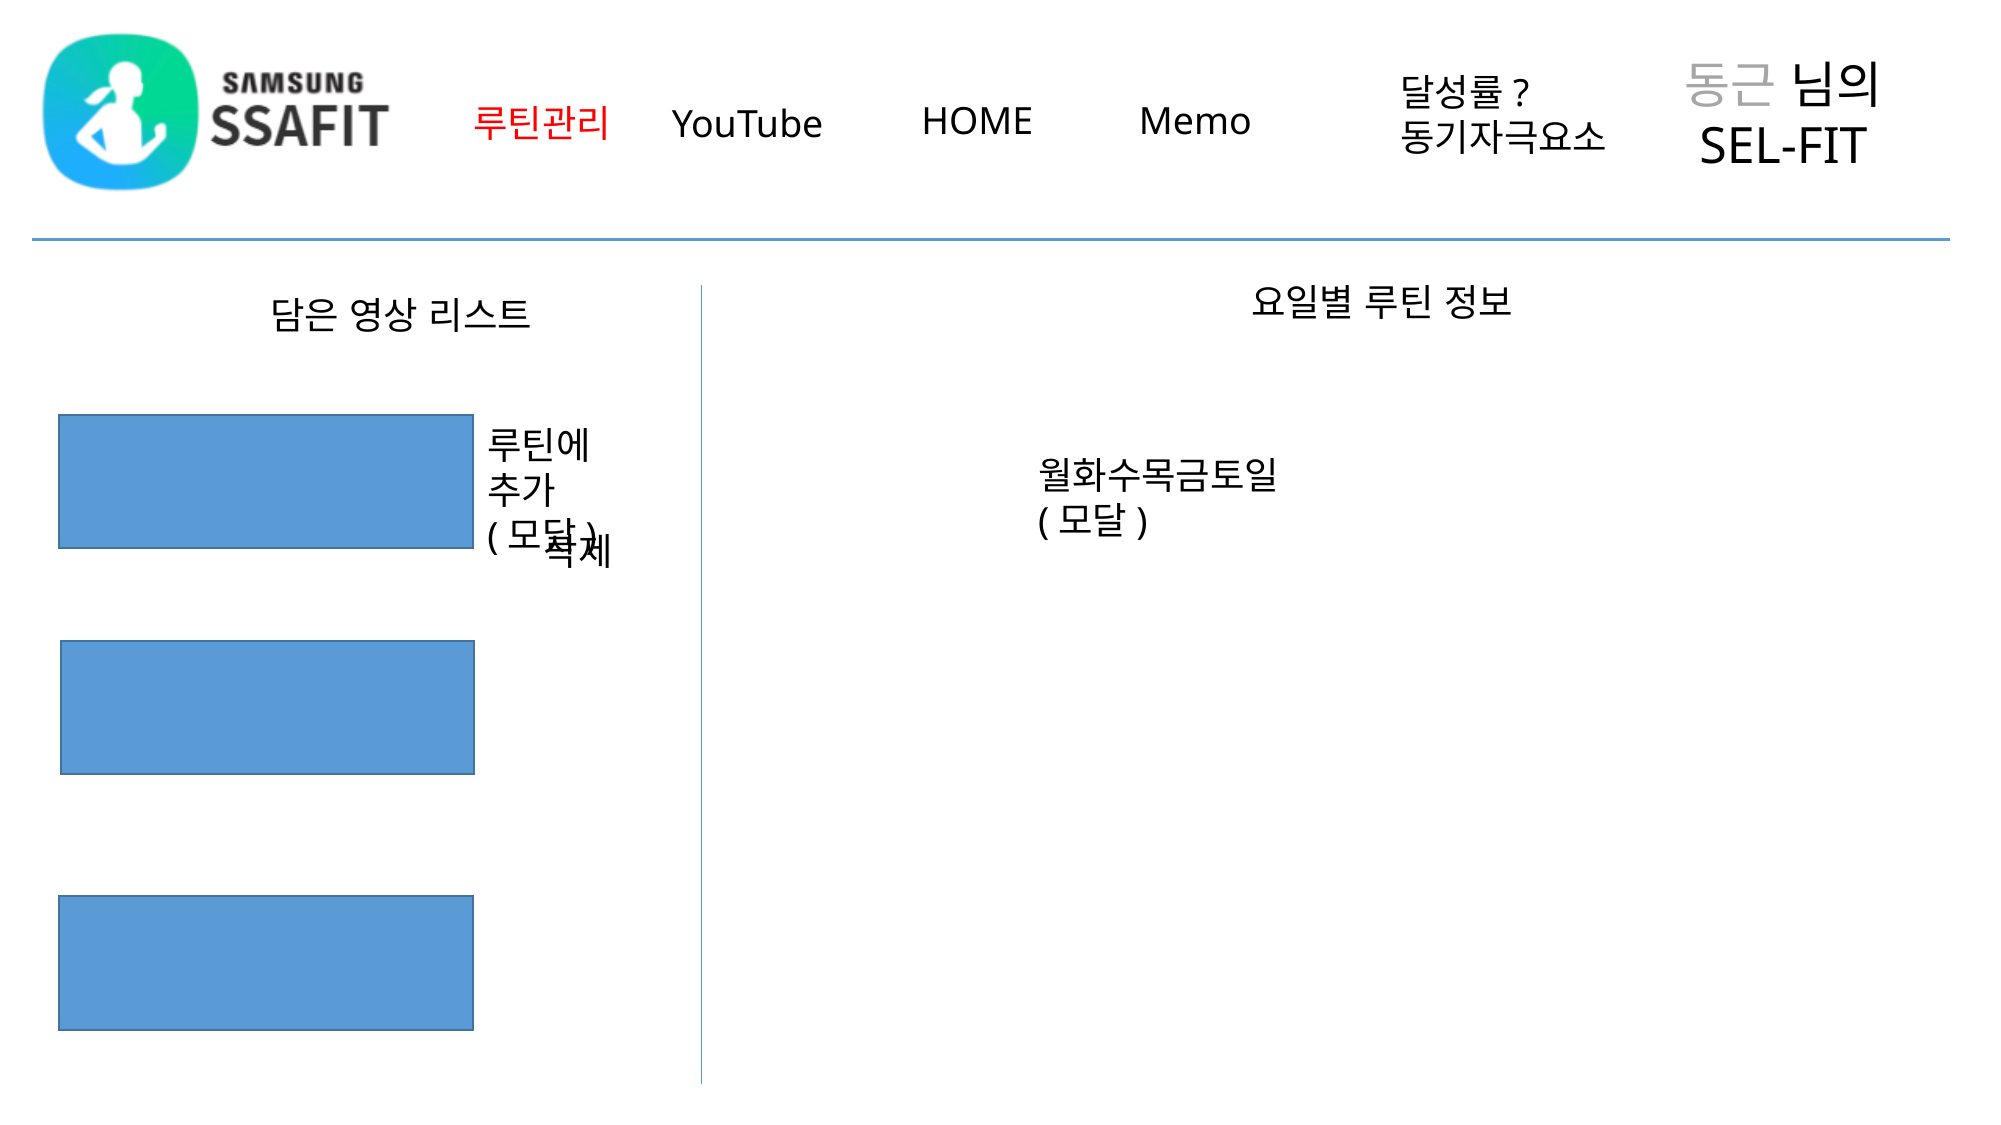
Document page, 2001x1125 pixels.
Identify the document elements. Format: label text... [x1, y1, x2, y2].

text_box 요일별 루틴 정보 [1236, 271, 1621, 331]
text_box [60, 640, 475, 775]
text_box 동근 님의 SEL-FIT [1566, 45, 2000, 181]
text_box 삭제 [487, 520, 670, 581]
text_box 담은 영상 리스트 [255, 285, 589, 345]
picture [32, 27, 406, 201]
text_box 달성률? 동기자극요소 [1385, 61, 1727, 166]
text_box HOME [875, 90, 1080, 150]
text_box [58, 895, 474, 1031]
text_box YouTube [646, 92, 850, 153]
text_box [58, 414, 472, 549]
text_box 루틴관리 [458, 92, 646, 153]
text_box Memo [1093, 90, 1298, 150]
text_box 월화수목금토일 (모달) [1023, 445, 1386, 550]
text_box 루틴에 추가 (모달) [472, 414, 685, 565]
